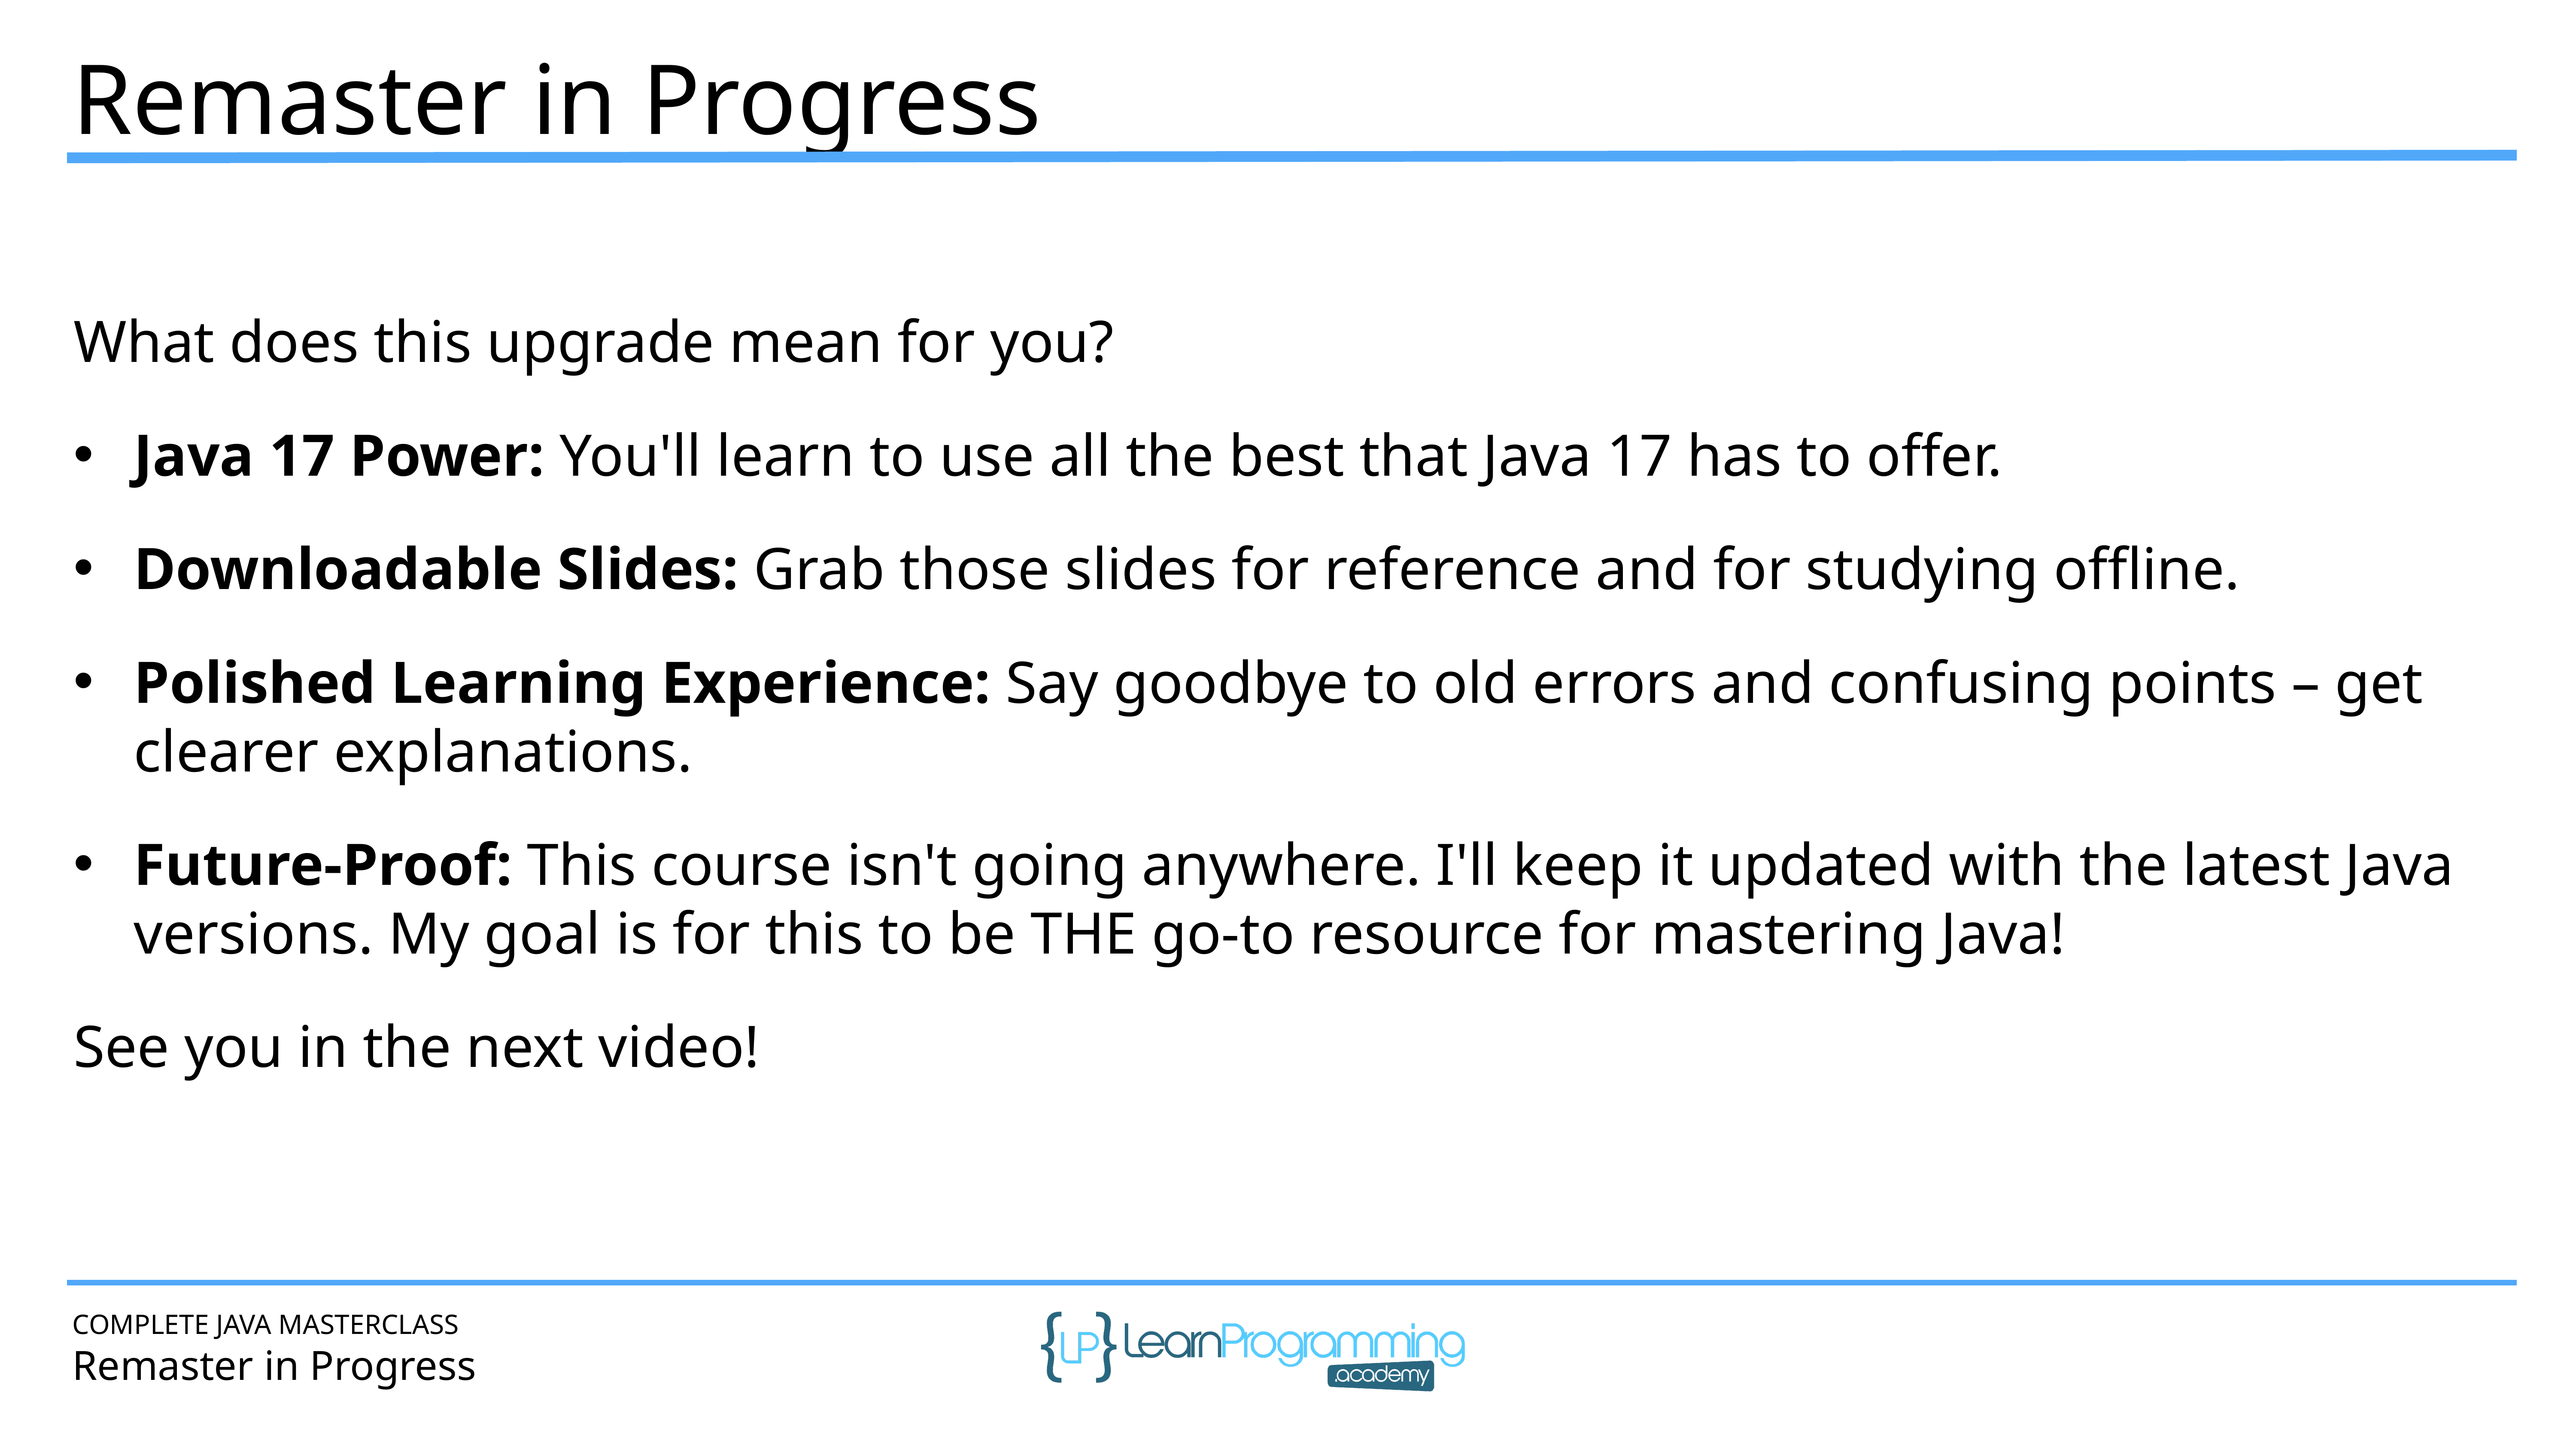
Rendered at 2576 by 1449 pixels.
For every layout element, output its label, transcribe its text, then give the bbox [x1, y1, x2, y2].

text_box COMPLETE JAVA MASTERCLASS Remaster in Progress [67, 1302, 1030, 1394]
text_box What does this upgrade mean for you? Java 17 Power: You'll learn to use all the best that Java 17 has to offer. Downloadable Slides: Grab those slides for reference and for studying offline. Polished Learning Experience: Say goodbye to old errors and confusing points – get clearer explanations. Future-Proof: This course isn't going anywhere. I'll keep it updated with the latest Java versions. My goal is for this to be THE go-to resource for mastering Java! See you in the next video! [67, 301, 2517, 1139]
text_box Remaster in Progress [67, 32, 1047, 159]
picture [1032, 1302, 1477, 1400]
